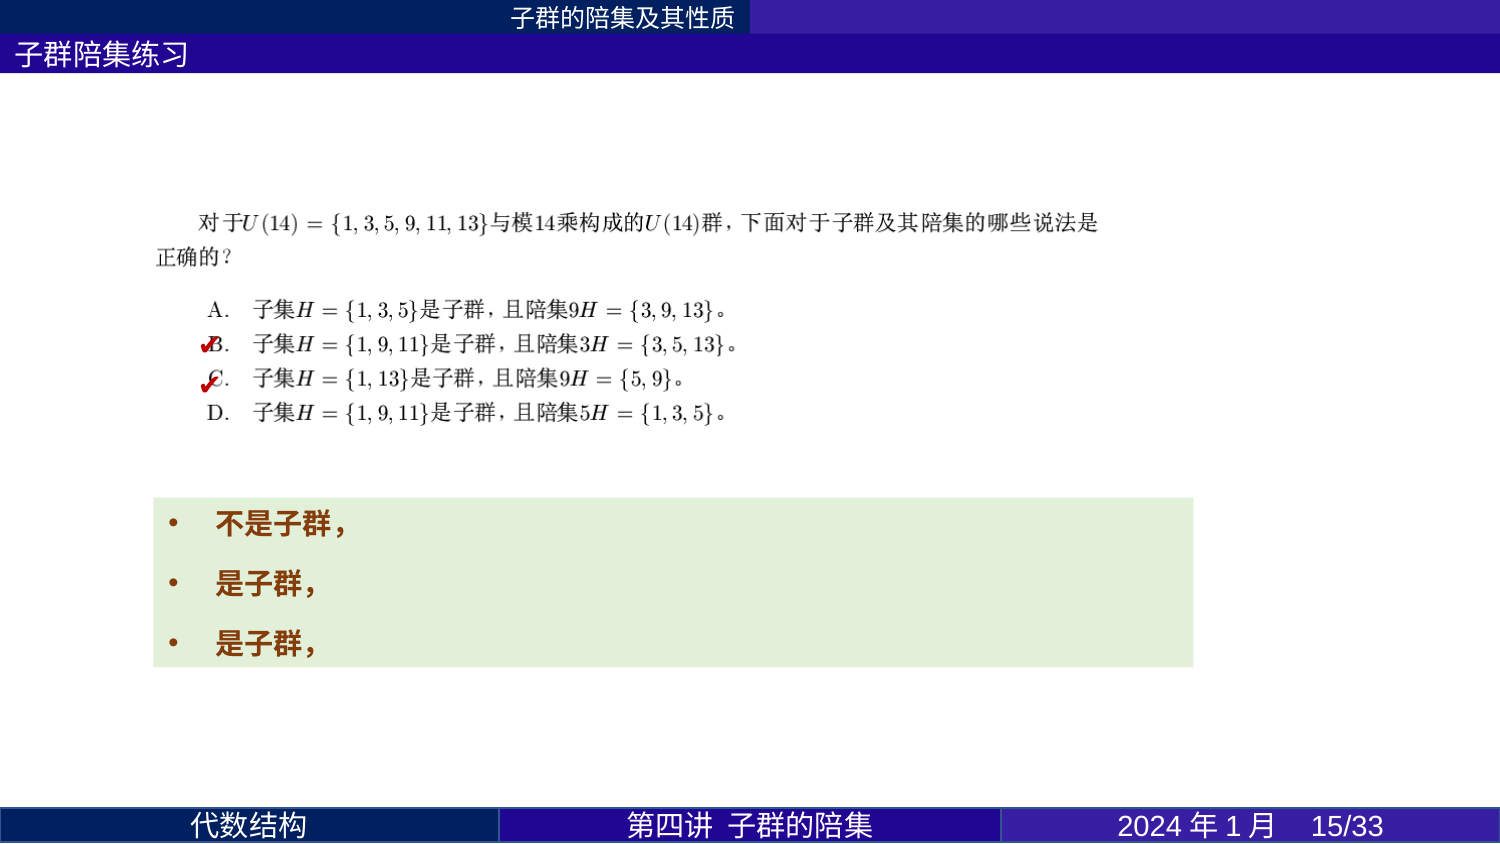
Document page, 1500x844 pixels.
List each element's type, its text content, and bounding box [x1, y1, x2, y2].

text_box 2024年1月 15/33 [1000, 807, 1500, 843]
text_box 子群的陪集及其性质 [0, 0, 749, 33]
text_box 代数结构 [0, 807, 498, 843]
picture [153, 207, 1109, 429]
text_box 子群陪集练习 [0, 33, 1500, 74]
text_box [749, 0, 1500, 33]
text_box 第四讲 子群的陪集 [498, 807, 1000, 843]
